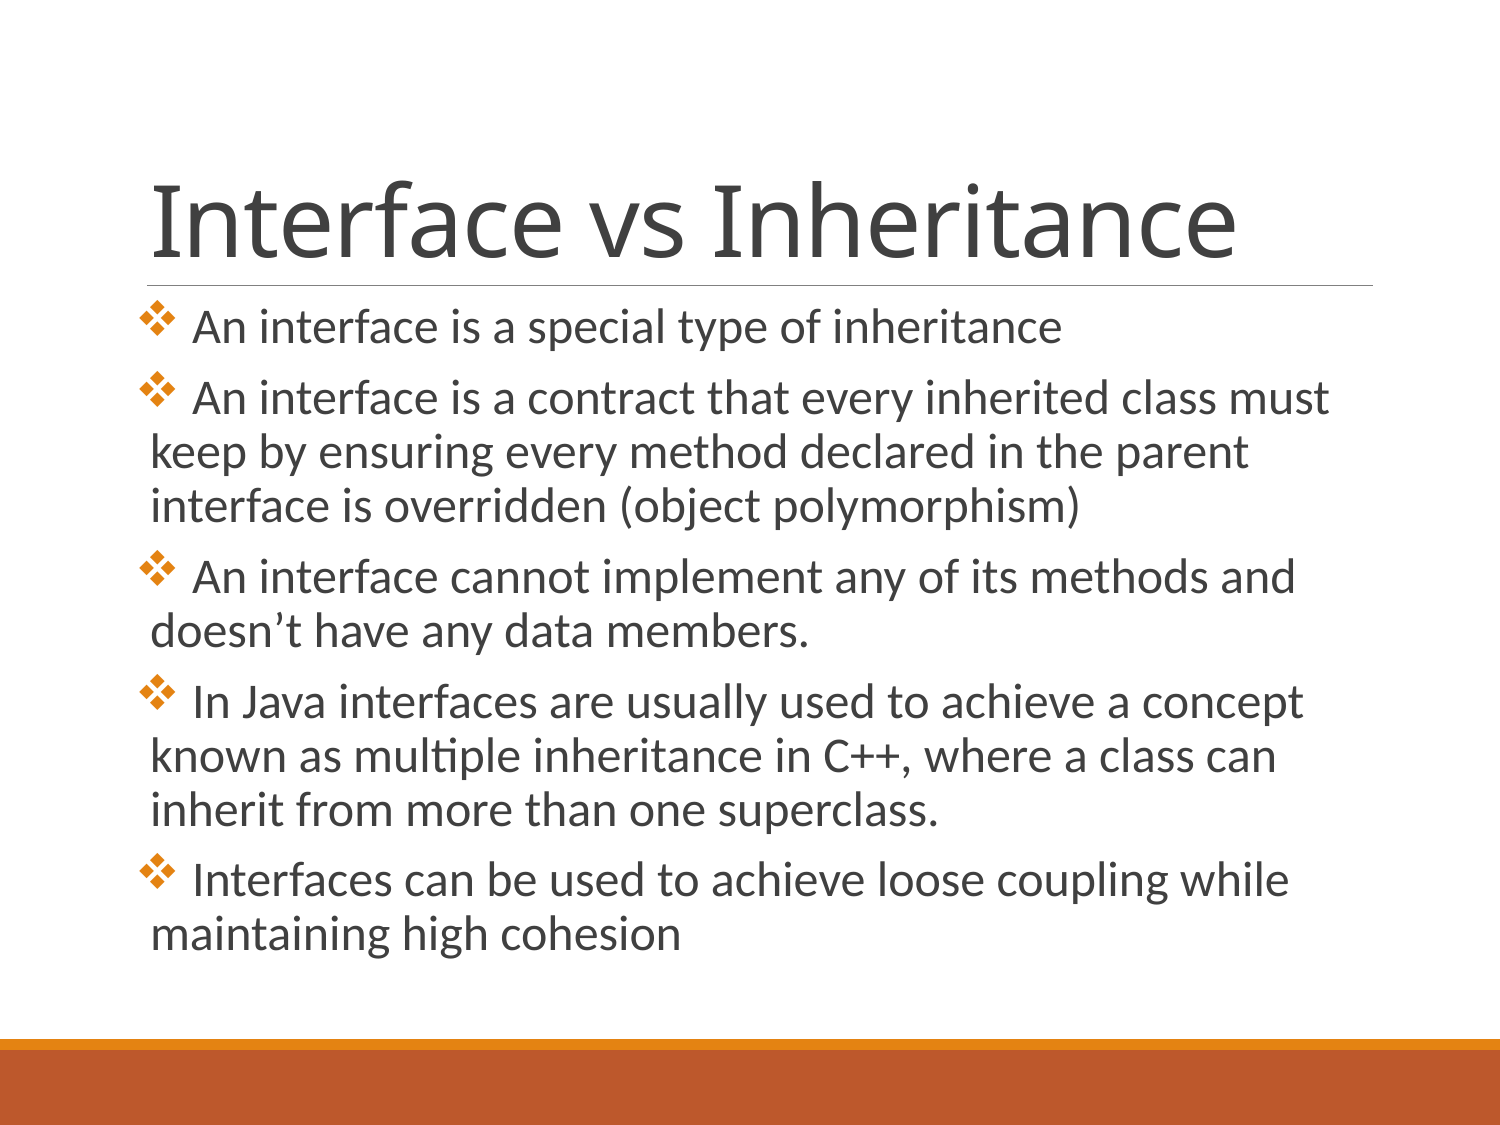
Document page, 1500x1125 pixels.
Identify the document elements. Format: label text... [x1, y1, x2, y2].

list An interface is a special type of inheritance An interface is a contract that every inherited class must keep by ensuring every method declared in the parent interface is overridden (object polymorphism) An interface cannot implement any of its methods and doesn’t have any data members. In Java interfaces are usually used to achieve a concept known as multiple inheritance in C++, where a class can inherit from more than one superclass. Interfaces can be used to achieve loose coupling while maintaining high cohesion [135, 293, 1352, 954]
title Interface vs Inheritance [135, 47, 1373, 285]
